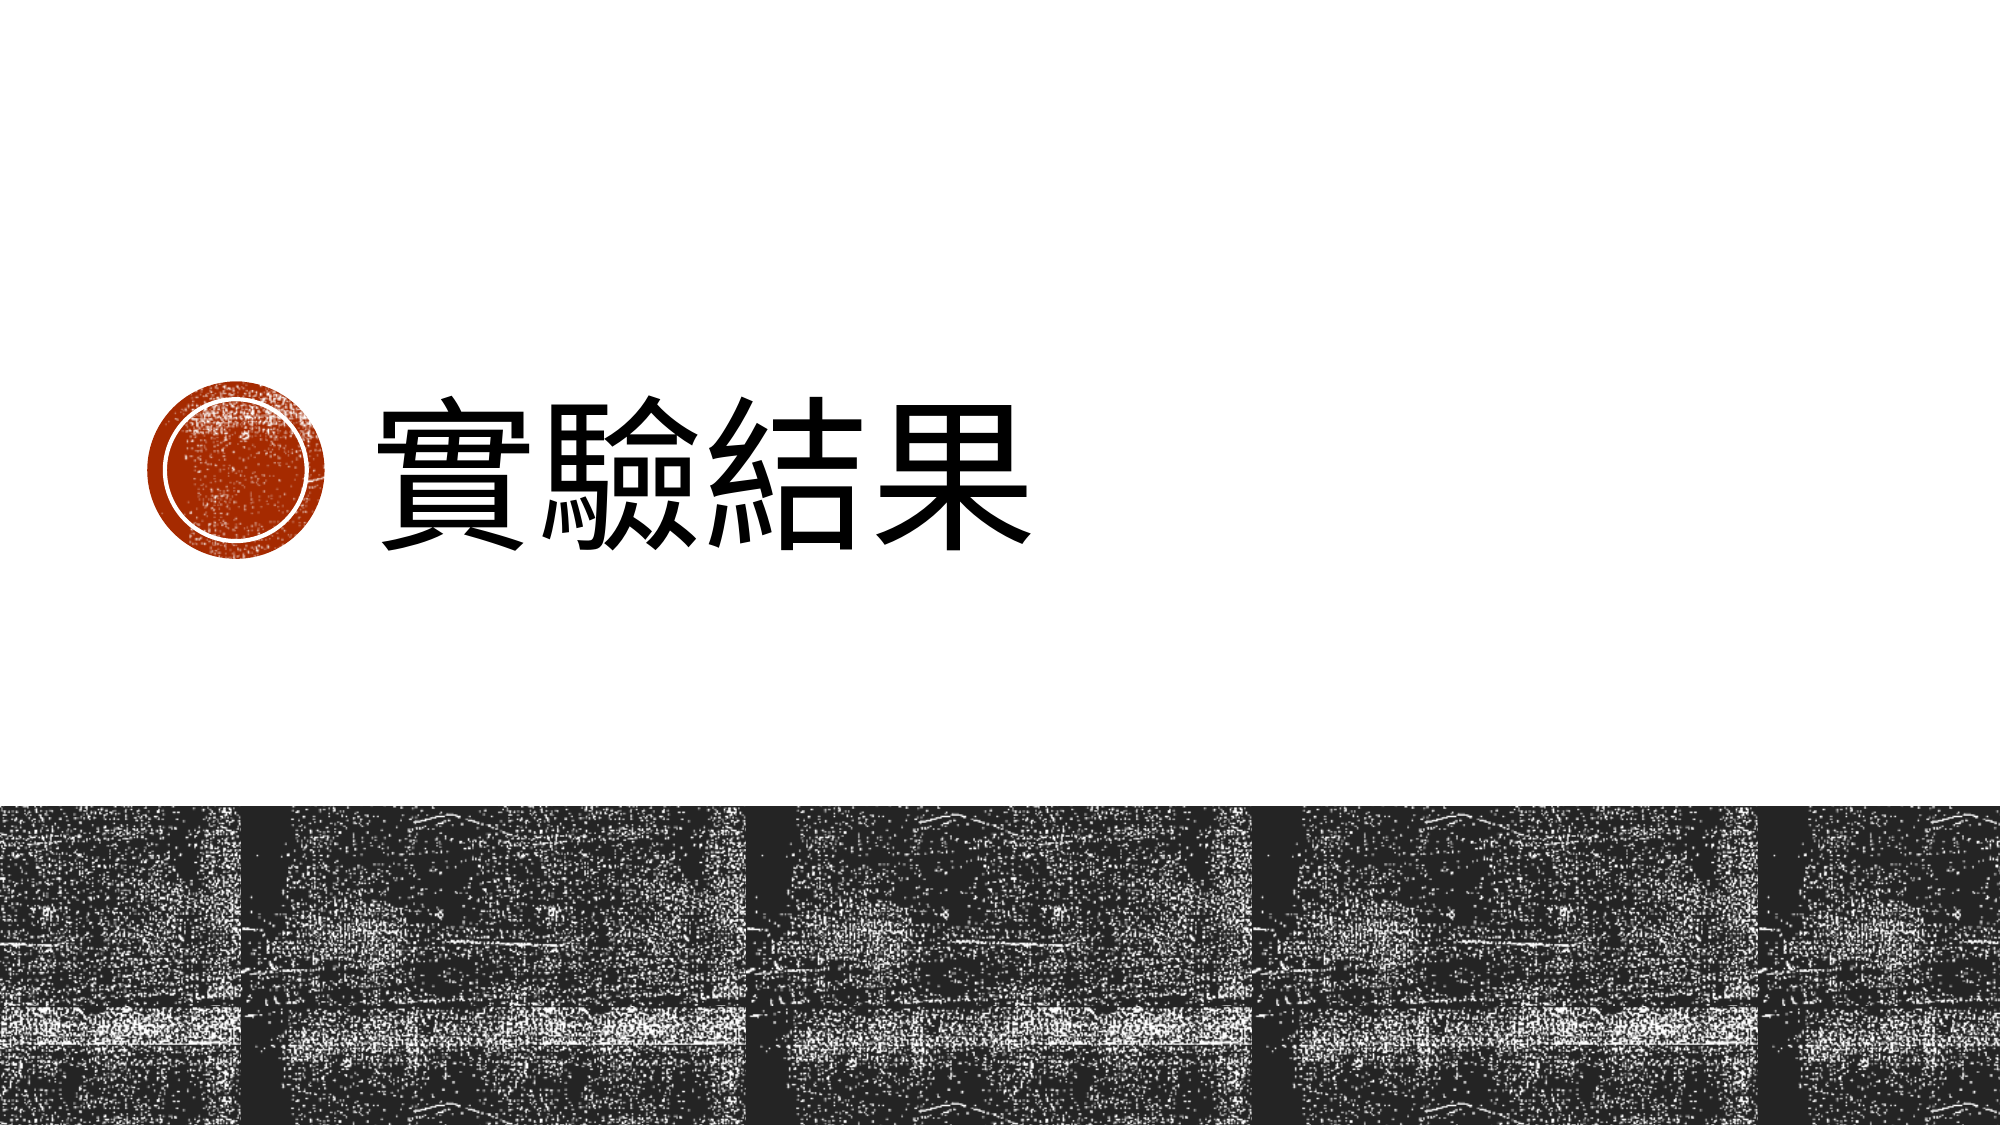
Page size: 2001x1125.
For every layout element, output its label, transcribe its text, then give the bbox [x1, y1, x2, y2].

title 實驗結果 [355, 201, 1878, 779]
